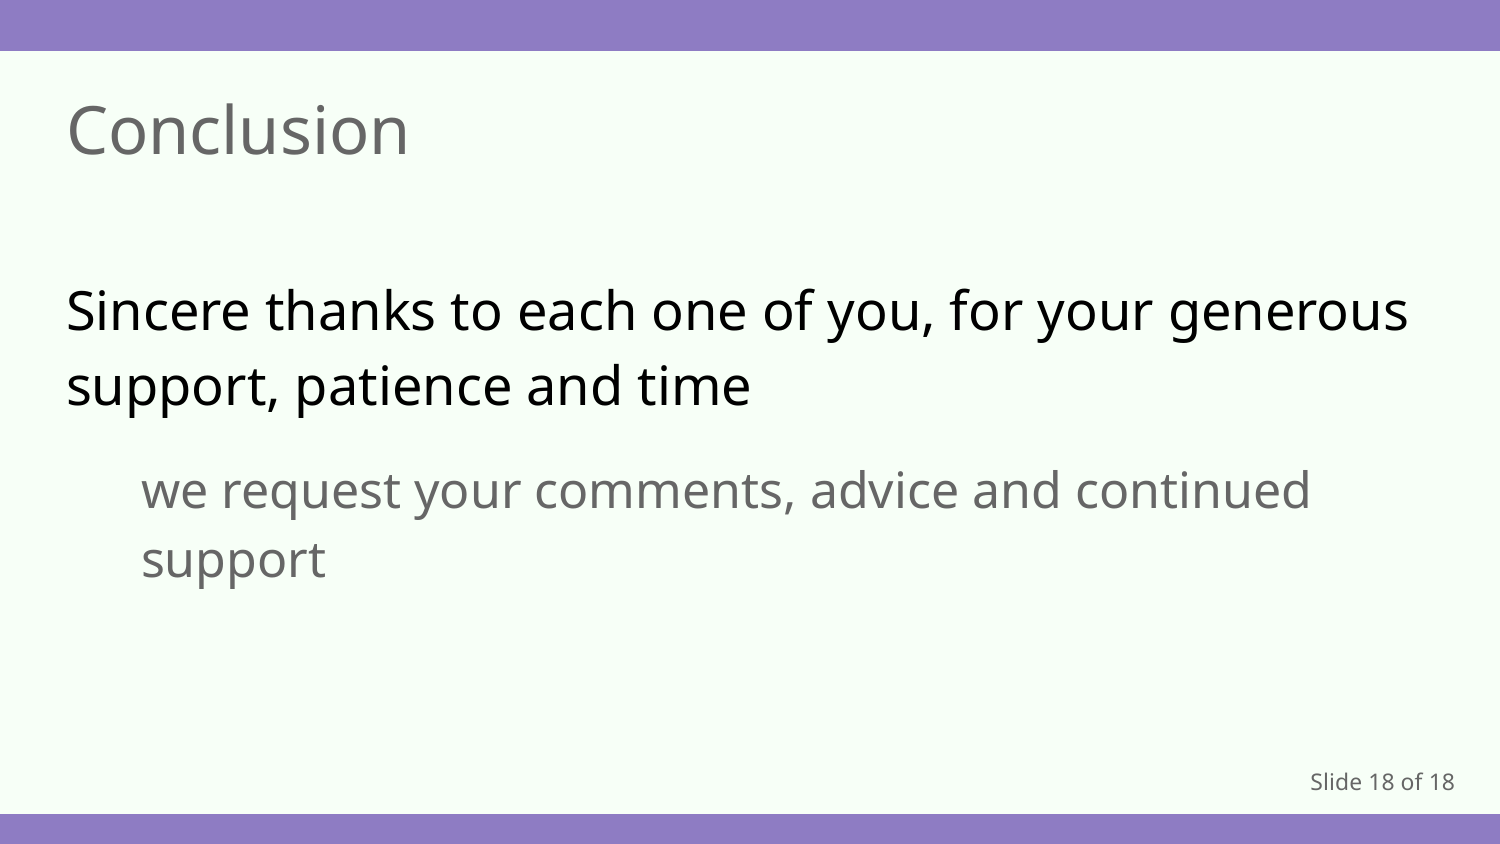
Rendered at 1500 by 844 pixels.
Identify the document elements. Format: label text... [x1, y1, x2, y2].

title Conclusion [50, 72, 1450, 168]
text_box Slide 18 of 18 [1295, 748, 1494, 812]
list Sincere thanks to each one of you, for your generous support, patience and time we request your comments, advice and continued support [50, 251, 1450, 750]
